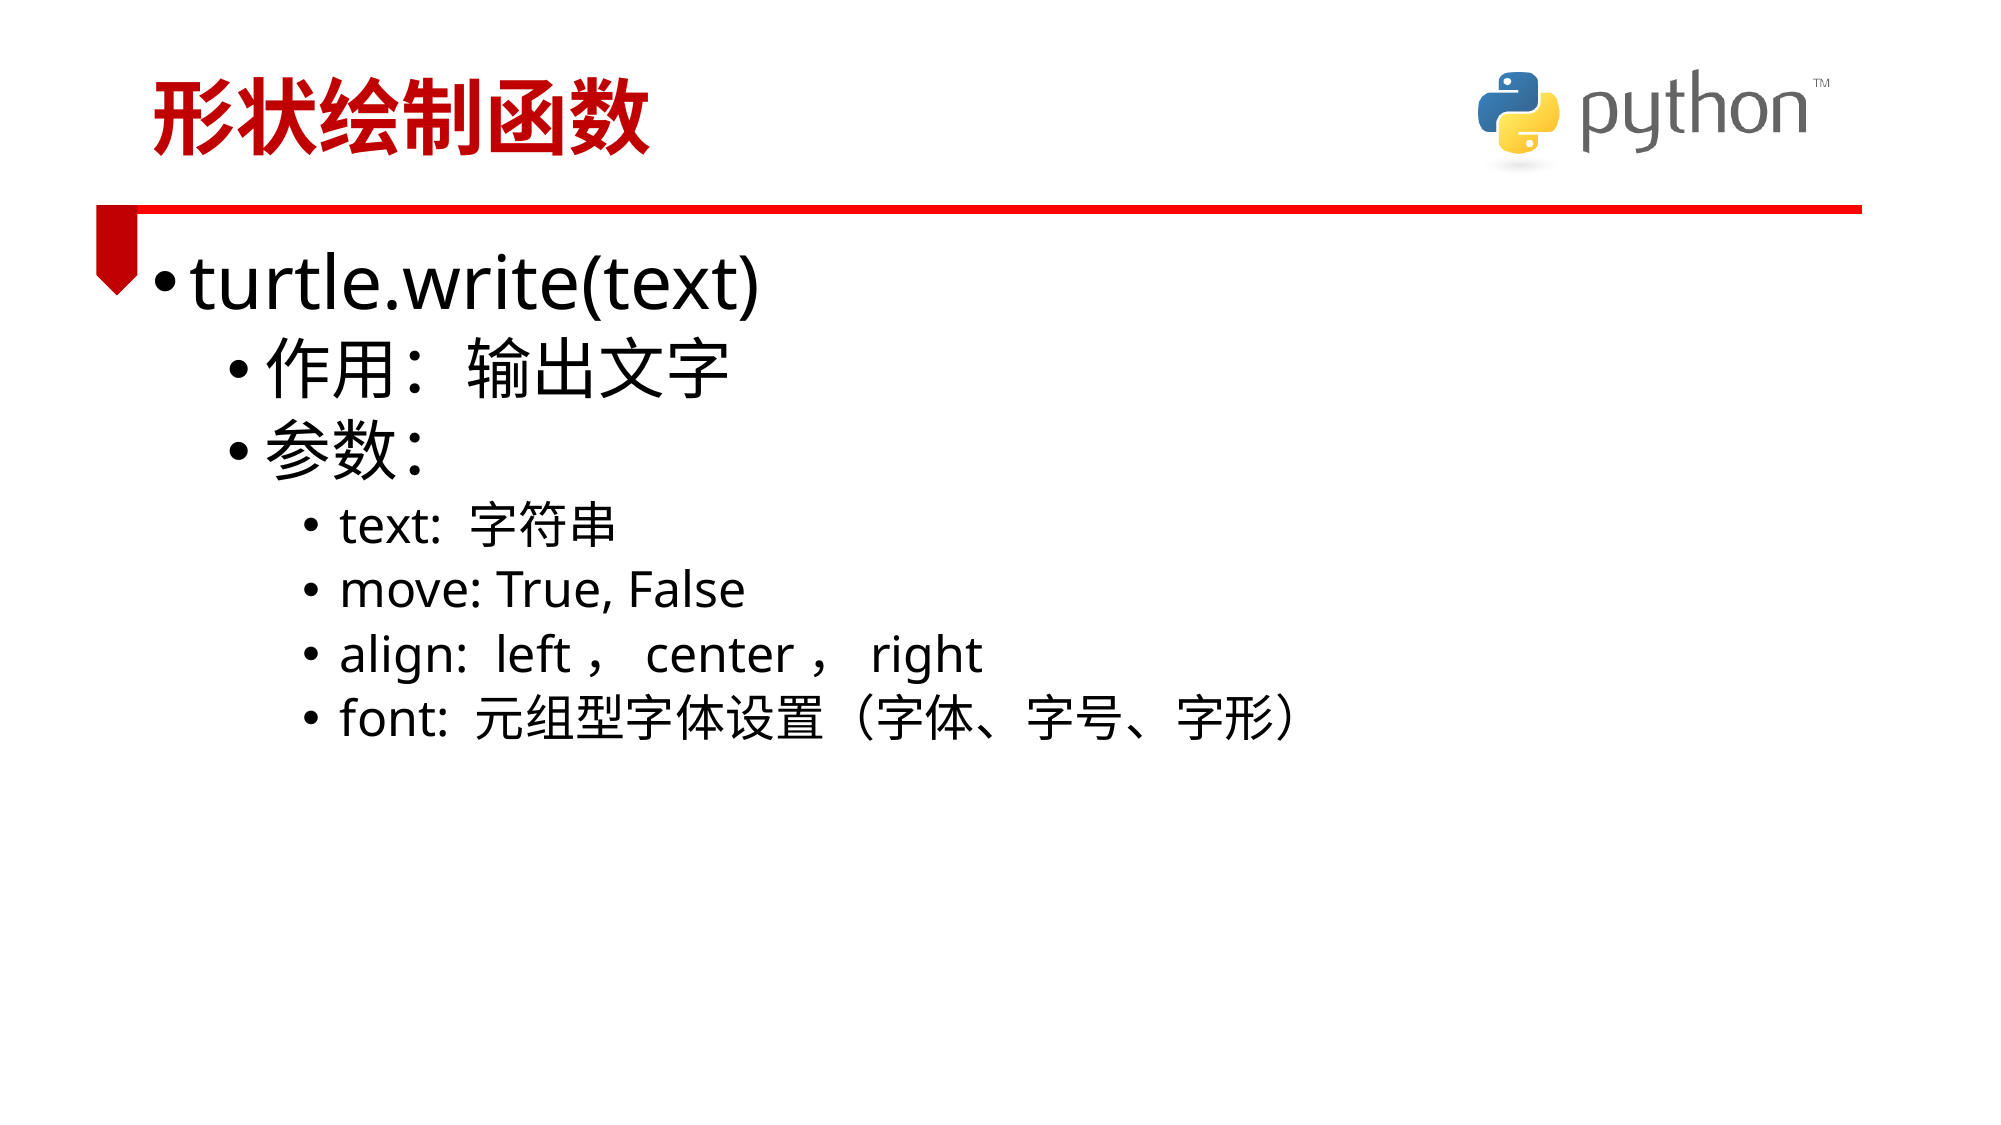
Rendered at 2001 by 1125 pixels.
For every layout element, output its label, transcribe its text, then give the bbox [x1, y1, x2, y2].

list turtle.write(text) 作用：输出文字 参数： text: 字符串 move: True, False align: left，center，right font: 元组型字体设置（字体、字号、字形） [137, 236, 1863, 1014]
title 形状绘制函数 [137, 53, 1436, 191]
picture [1419, 47, 1863, 197]
